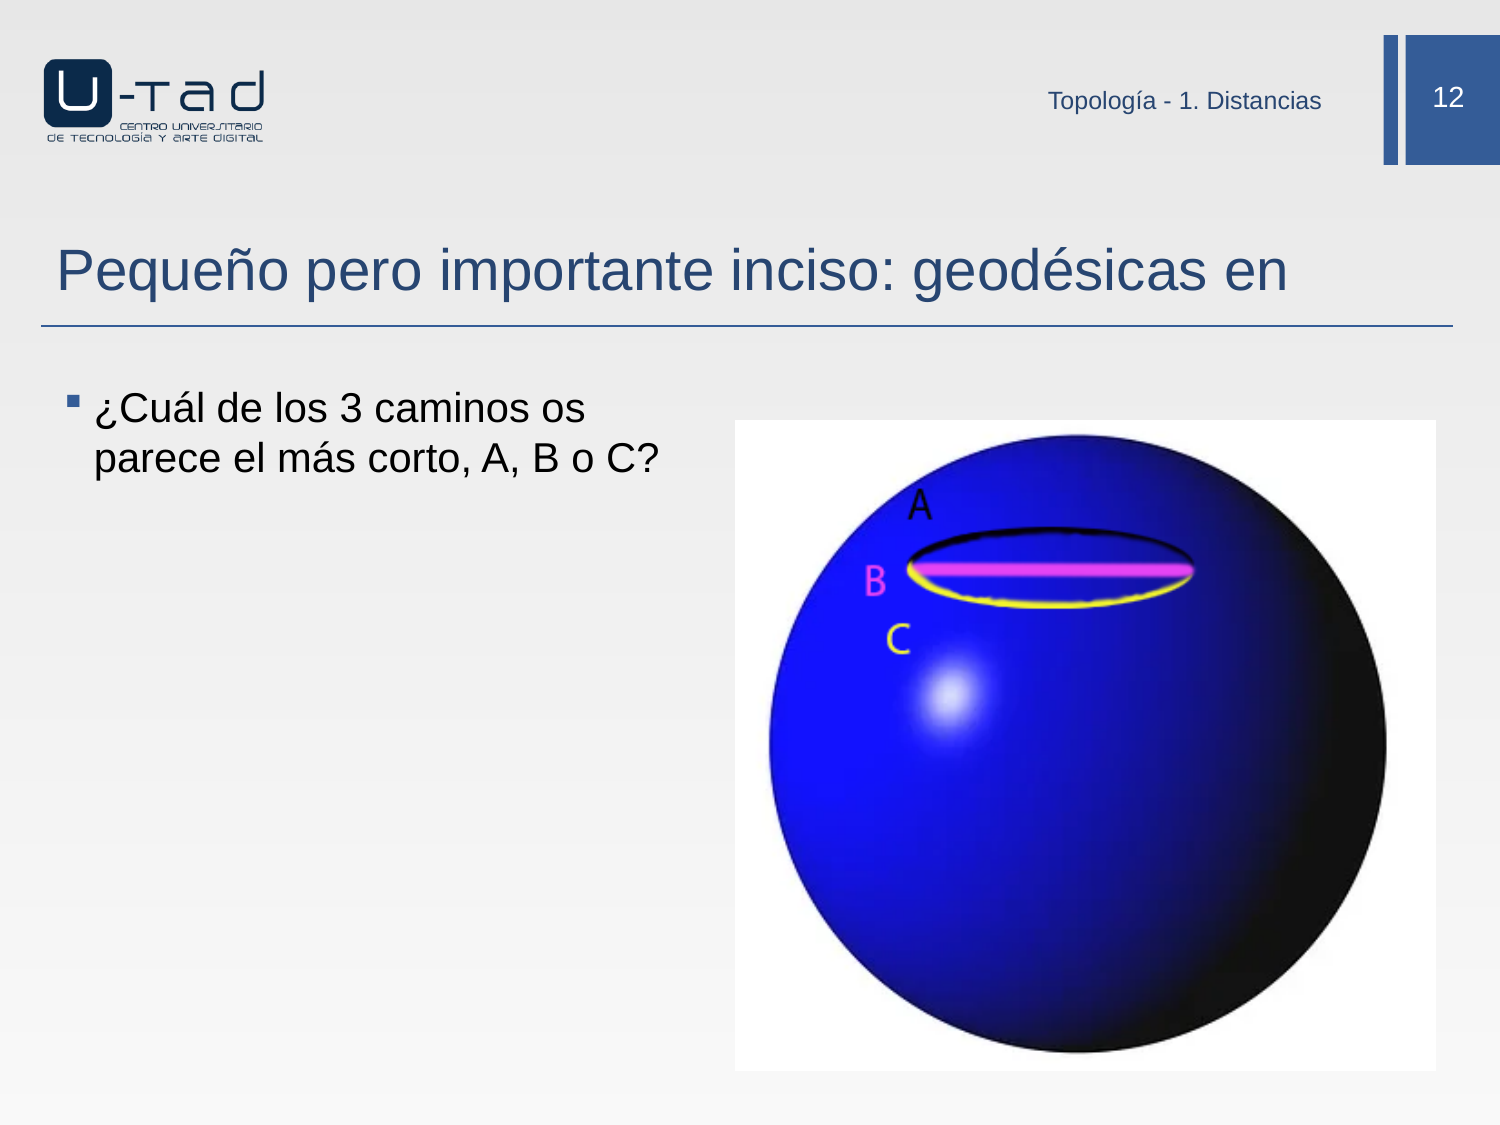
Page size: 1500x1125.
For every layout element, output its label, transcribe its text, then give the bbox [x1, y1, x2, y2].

picture [17, 49, 290, 151]
picture [734, 420, 1437, 1071]
footer Topología - 1. Distancias [747, 78, 1338, 128]
list ¿Cuál de los 3 caminos os parece el más corto, A, B o C? [41, 373, 727, 1035]
